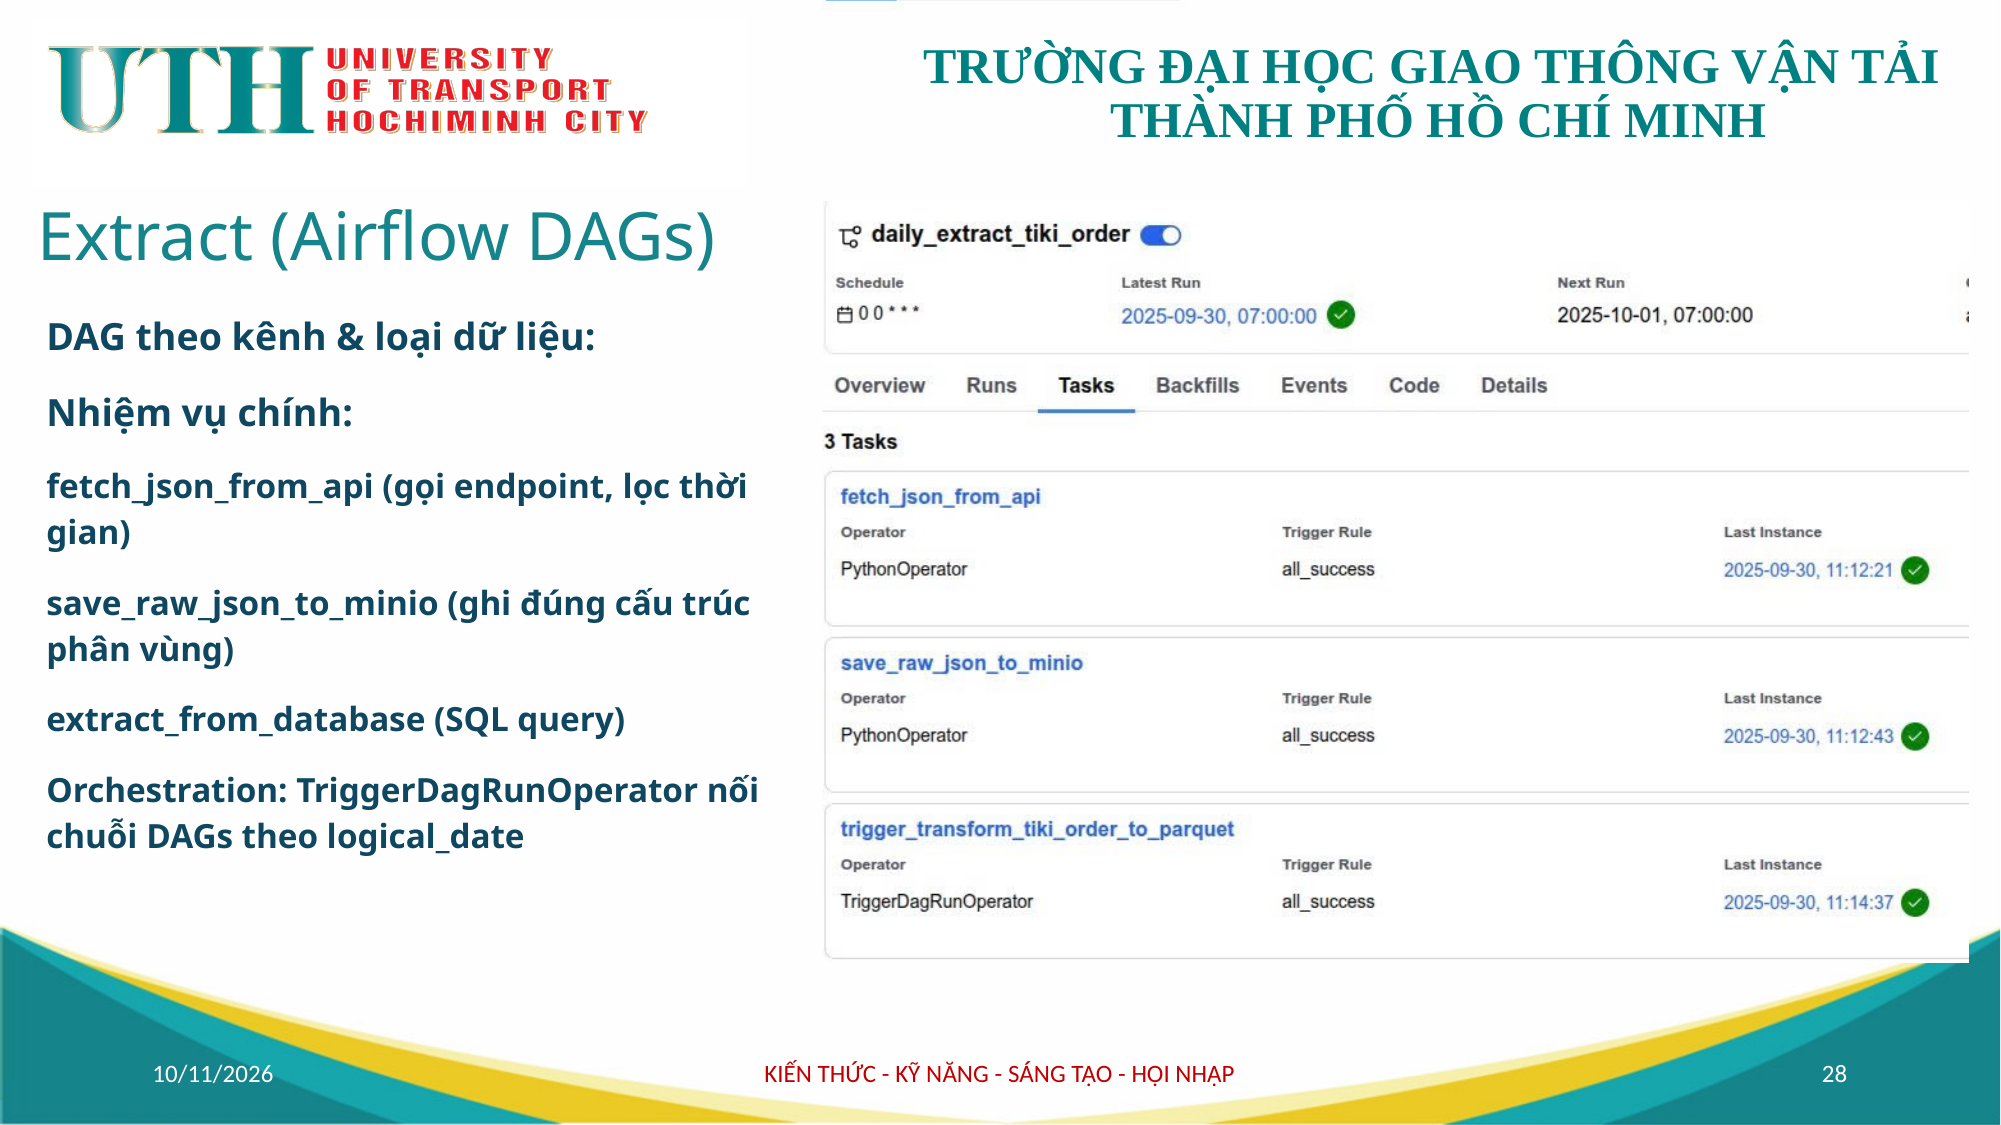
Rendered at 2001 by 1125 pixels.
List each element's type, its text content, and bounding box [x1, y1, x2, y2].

slide_number 28 [1412, 1042, 1863, 1103]
picture [0, 0, 2001, 1125]
list DAG theo kênh & loại dữ liệu: Nhiệm vụ chính: fetch_json_from_api (gọi endpoint, lọc thời gian) save_raw_json_to_minio (ghi đúng cấu trúc phân vùng) extract_from_database (SQL query) Orchestration: TriggerDagRunOperator nối chuỗi DAGs theo logical_date [31, 298, 816, 924]
footer KIẾN THỨC - KỸ NĂNG - SÁNG TẠO - HỘI NHẬP [662, 1042, 1338, 1103]
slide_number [137, 1042, 588, 1103]
title Extract (Airflow DAGs) [22, 161, 830, 282]
